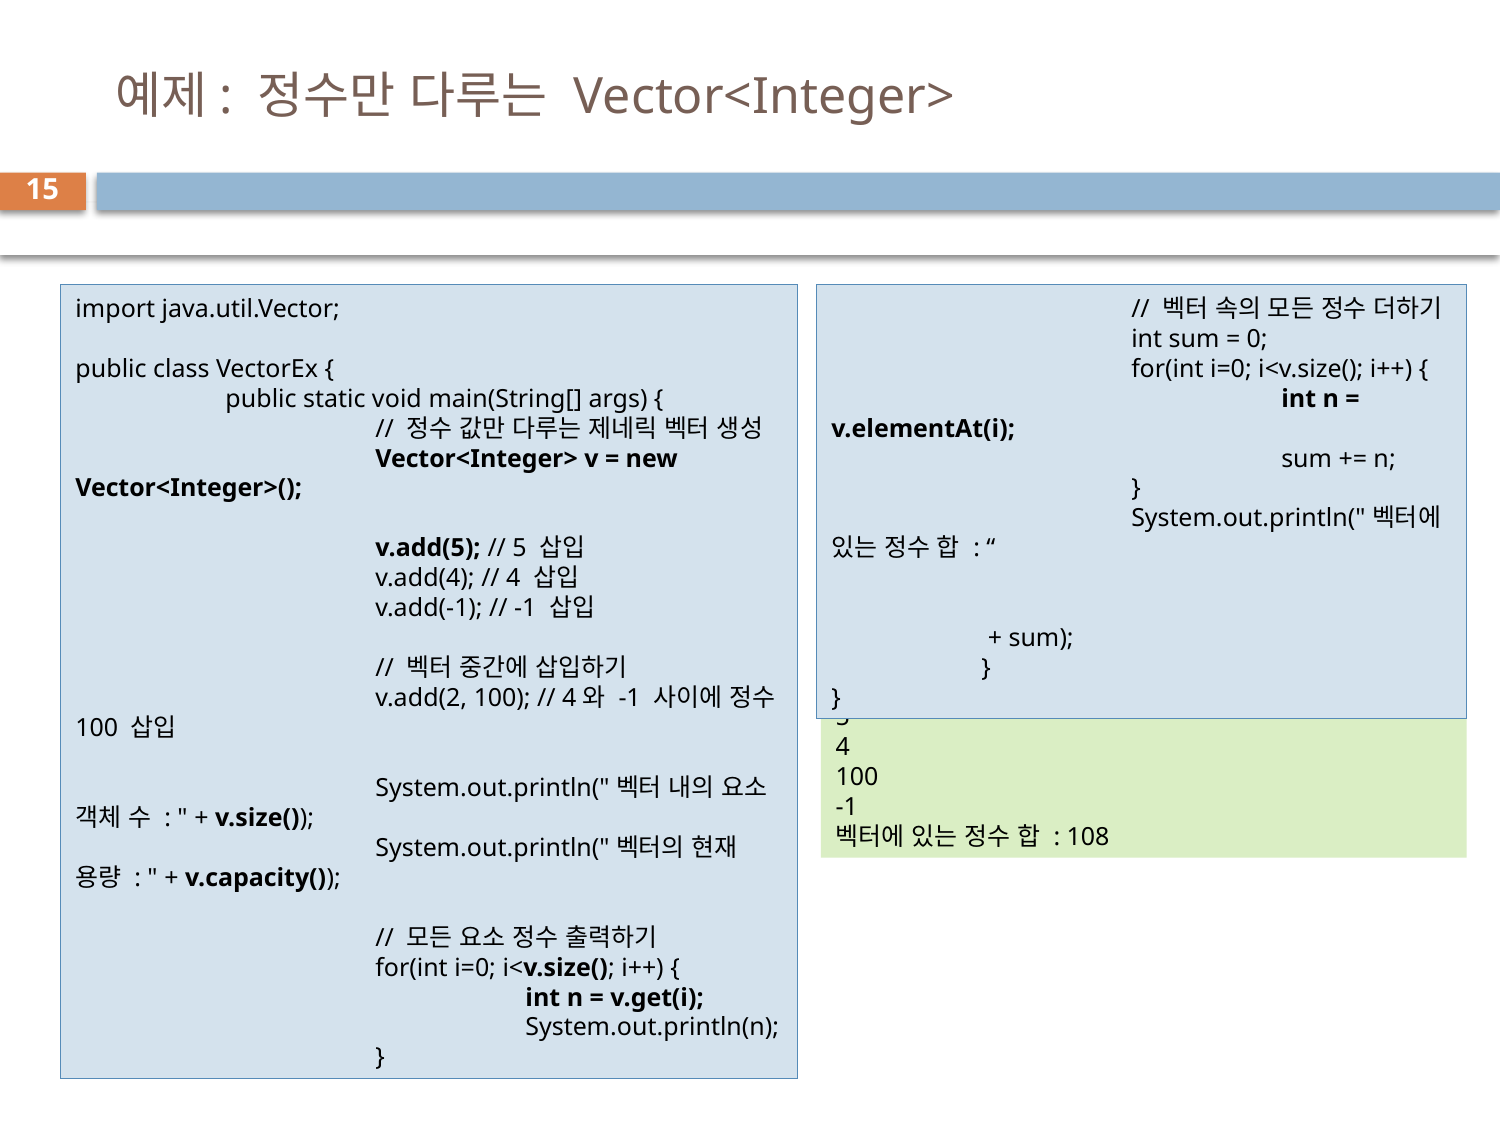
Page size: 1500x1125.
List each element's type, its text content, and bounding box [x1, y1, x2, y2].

title 예제: 정수만 다루는 Vector<Integer> [100, 37, 1438, 149]
text_box import java.util.Vector; public class VectorEx { public static void main(String[] args) { // 정수 값만 다루는 제네릭 벡터 생성 Vector<Integer> v = new Vector<Integer>(); v.add(5); // 5 삽입 v.add(4); // 4 삽입 v.add(-1); // -1 삽입 // 벡터 중간에 삽입하기 v.add(2, 100); // 4와 -1 사이에 정수 100 삽입 System.out.println("벡터 내의 요소 객체 수 : " + v.size()); System.out.println("벡터의 현재 용량 : " + v.capacity()); // 모든 요소 정수 출력하기 for(int i=0; i<v.size(); i++) { int n = v.get(i); System.out.println(n); } [60, 284, 798, 1079]
text_box // 벡터 속의 모든 정수 더하기 int sum = 0; for(int i=0; i<v.size(); i++) { int n = v.elementAt(i); sum += n; } System.out.println("벡터에 있는 정수 합 : “ + sum); } } [816, 284, 1467, 719]
slide_number 15 [0, 170, 87, 211]
text_box 벡터 내의 요소 객체 수 : 4 벡터의 현재 용량 : 10 5 4 100 -1 벡터에 있는 정수 합 : 108 [820, 719, 1467, 858]
